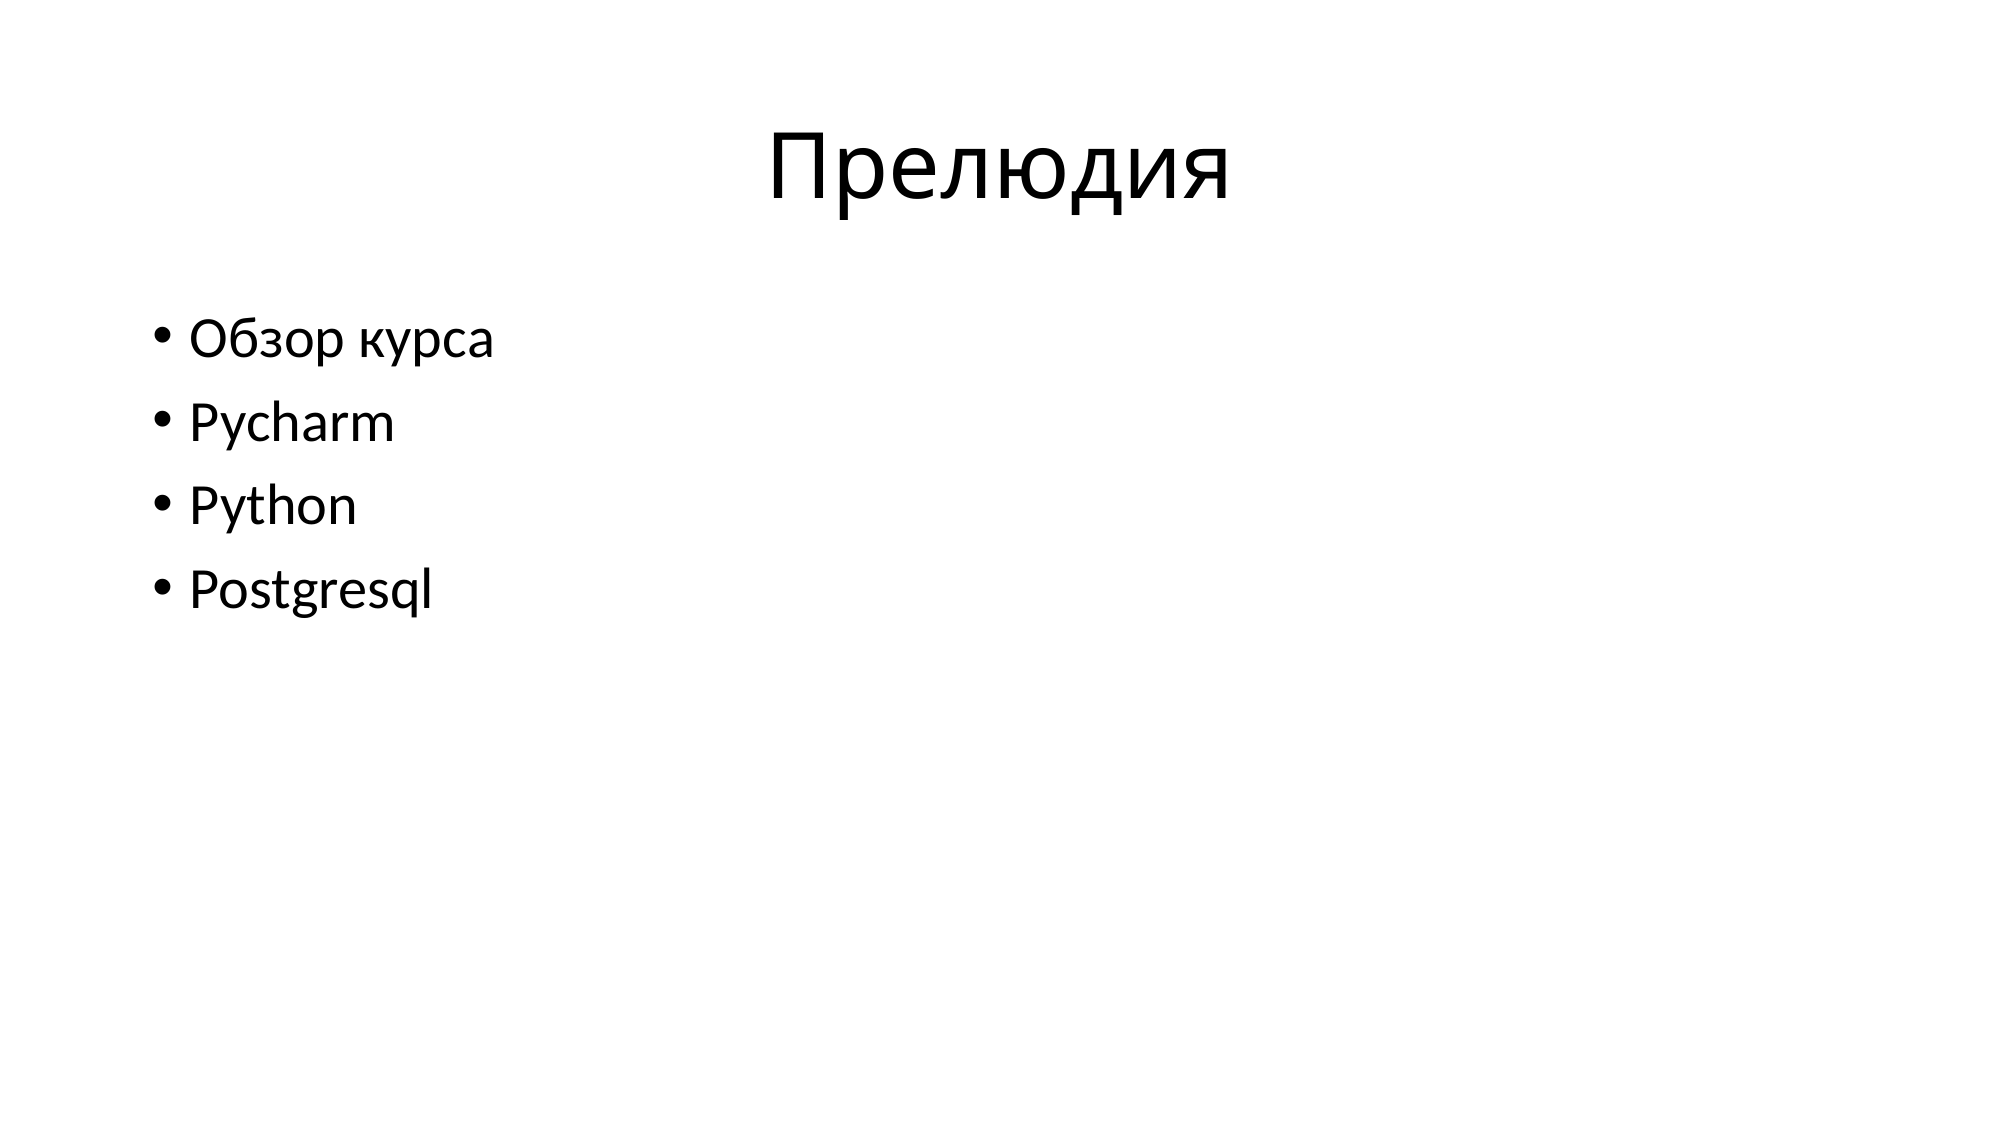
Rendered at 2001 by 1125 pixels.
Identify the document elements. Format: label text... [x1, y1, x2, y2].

list Обзор курса Pycharm Python Postgresql [137, 299, 1863, 1014]
title Прелюдия [137, 59, 1863, 278]
